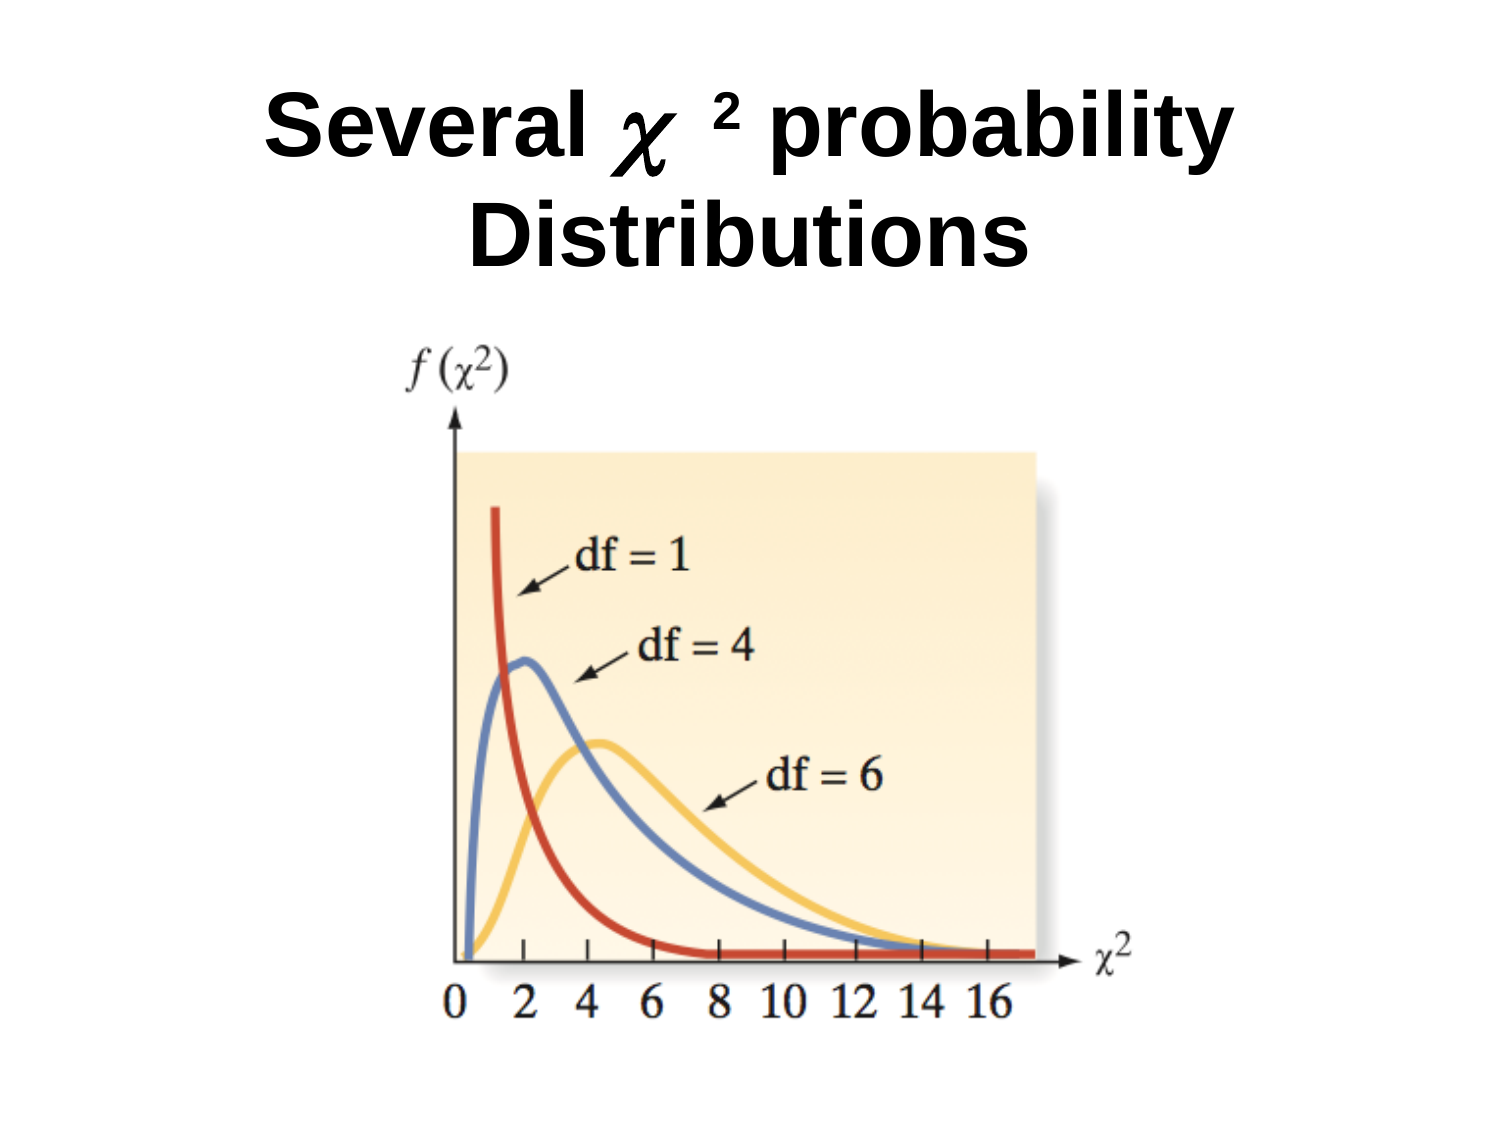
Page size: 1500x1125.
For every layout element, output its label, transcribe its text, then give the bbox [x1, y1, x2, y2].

picture [374, 312, 1167, 1032]
title Several 2 probability Distributions [75, 24, 1425, 325]
